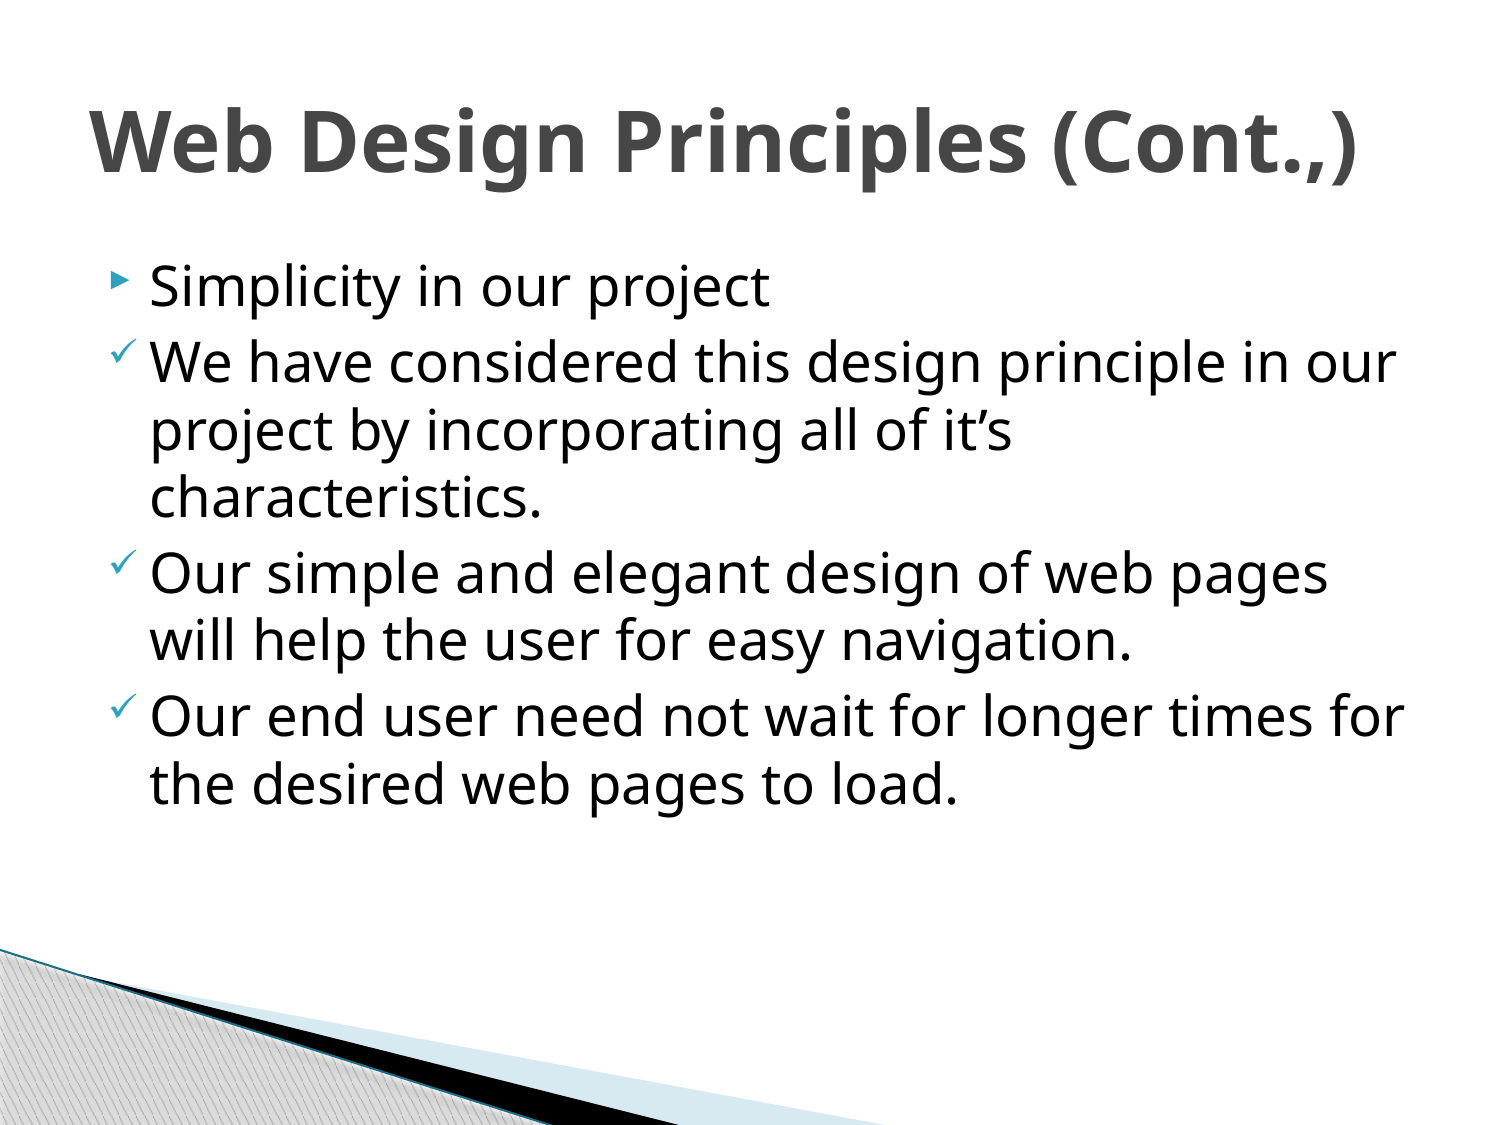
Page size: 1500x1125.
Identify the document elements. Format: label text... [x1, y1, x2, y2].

list Simplicity in our project We have considered this design principle in our project by incorporating all of it’s characteristics. Our simple and elegant design of web pages will help the user for easy navigation. Our end user need not wait for longer times for the desired web pages to load. [75, 243, 1425, 986]
title Web Design Principles (Cont.,) [75, 45, 1425, 233]
